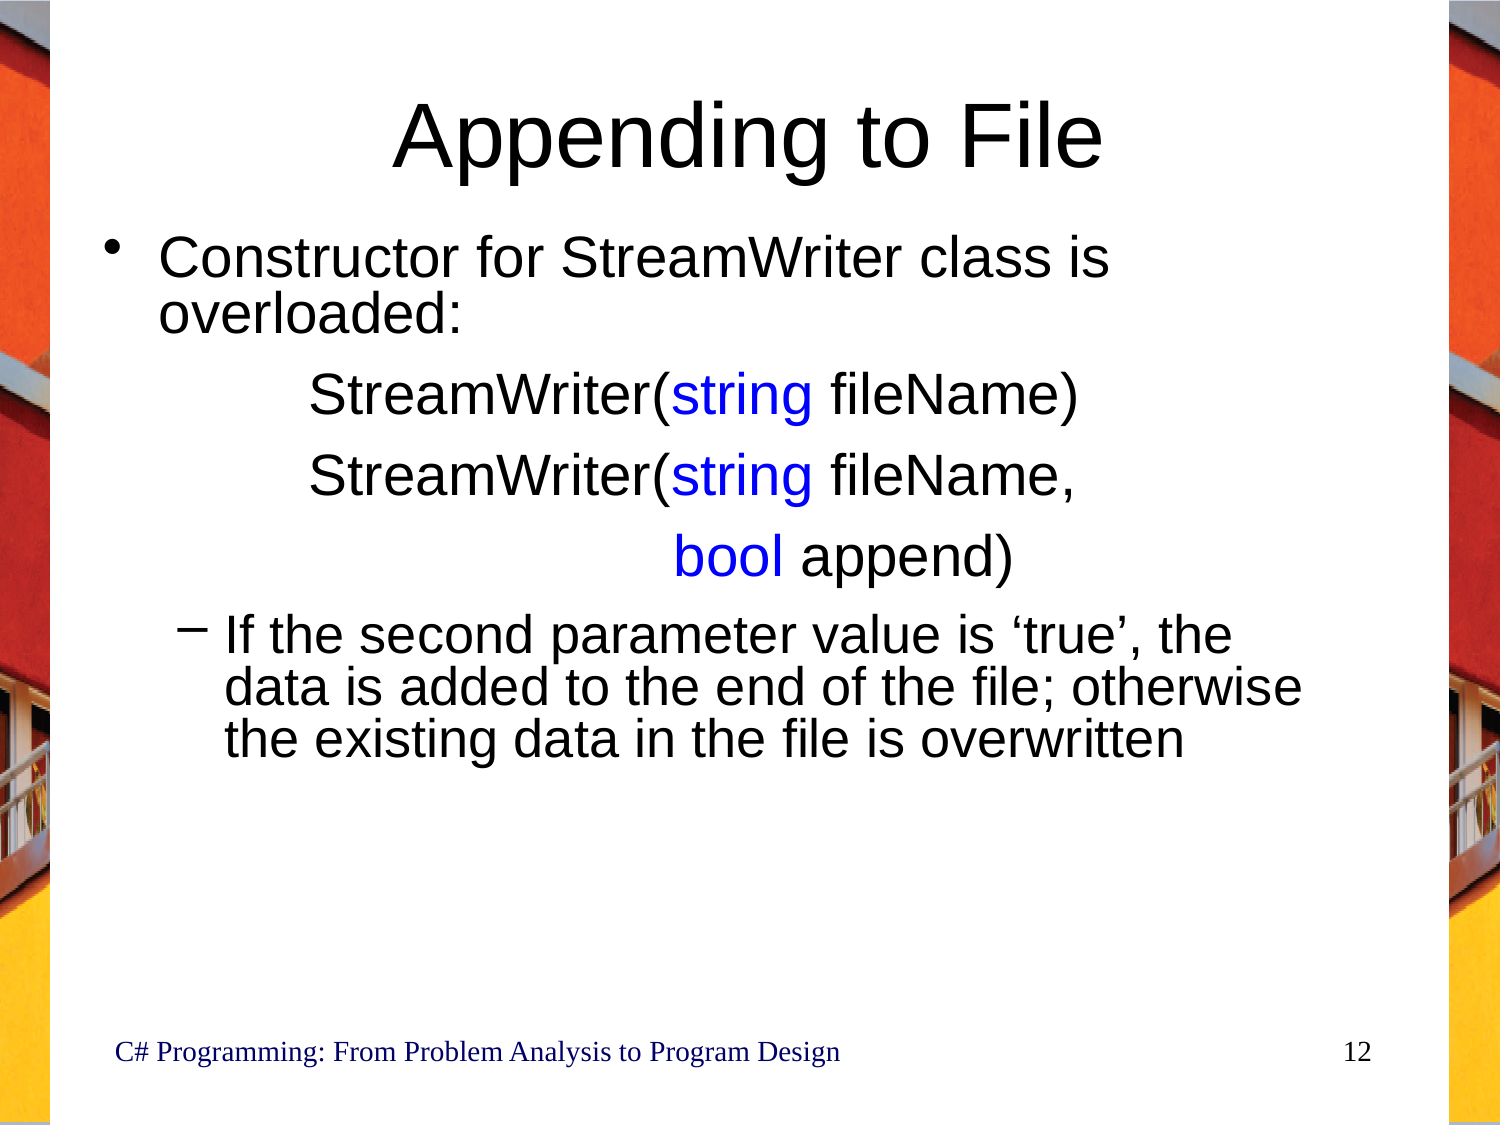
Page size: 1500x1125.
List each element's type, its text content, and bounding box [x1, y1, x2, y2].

picture [0, 0, 50, 1125]
footer C# Programming: From Problem Analysis to Program Design [99, 1024, 988, 1101]
slide_number 12 [1074, 1024, 1388, 1101]
picture [1449, 0, 1500, 1125]
title Appending to File [112, 37, 1388, 226]
list Constructor for StreamWriter class is overloaded: StreamWriter(string fileName) StreamWriter(string fileName, bool append) If the second parameter value is ‘true’, the data is added to the end of the file; otherwise the existing data in the file is overwritten [87, 224, 1363, 951]
